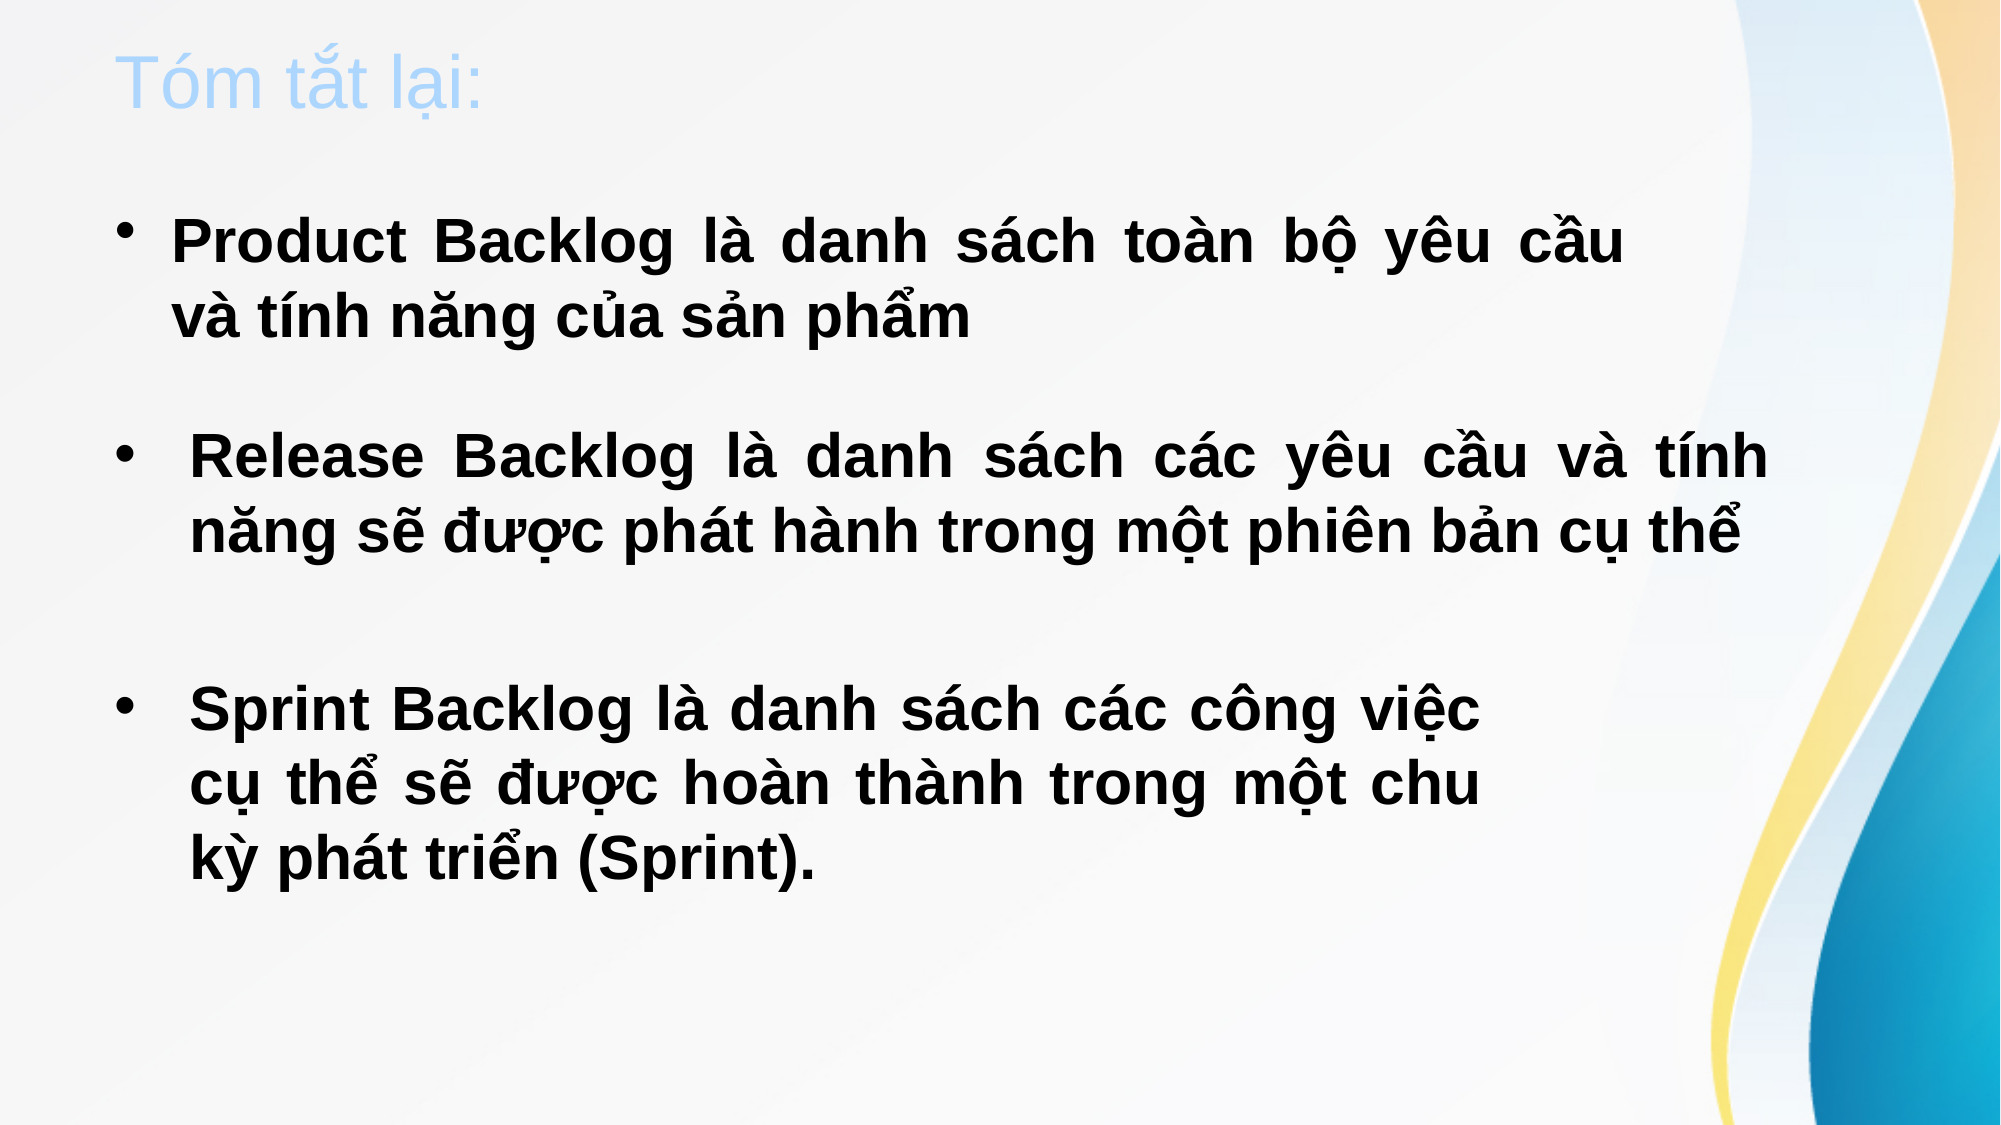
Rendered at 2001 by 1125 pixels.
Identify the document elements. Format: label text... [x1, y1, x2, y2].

picture [0, 0, 2001, 1125]
text_box Sprint Backlog là danh sách các công việc cụ thể sẽ được hoàn thành trong một chu kỳ phát triển (Sprint). [99, 660, 1499, 900]
text_box Release Backlog là danh sách các yêu cầu và tính năng sẽ được phát hành trong một phiên bản cụ thể [99, 407, 1788, 573]
title Tóm tắt lại: [99, 30, 1901, 127]
list Product Backlog là danh sách toàn bộ yêu cầu và tính năng của sản phẩm [99, 192, 1644, 407]
